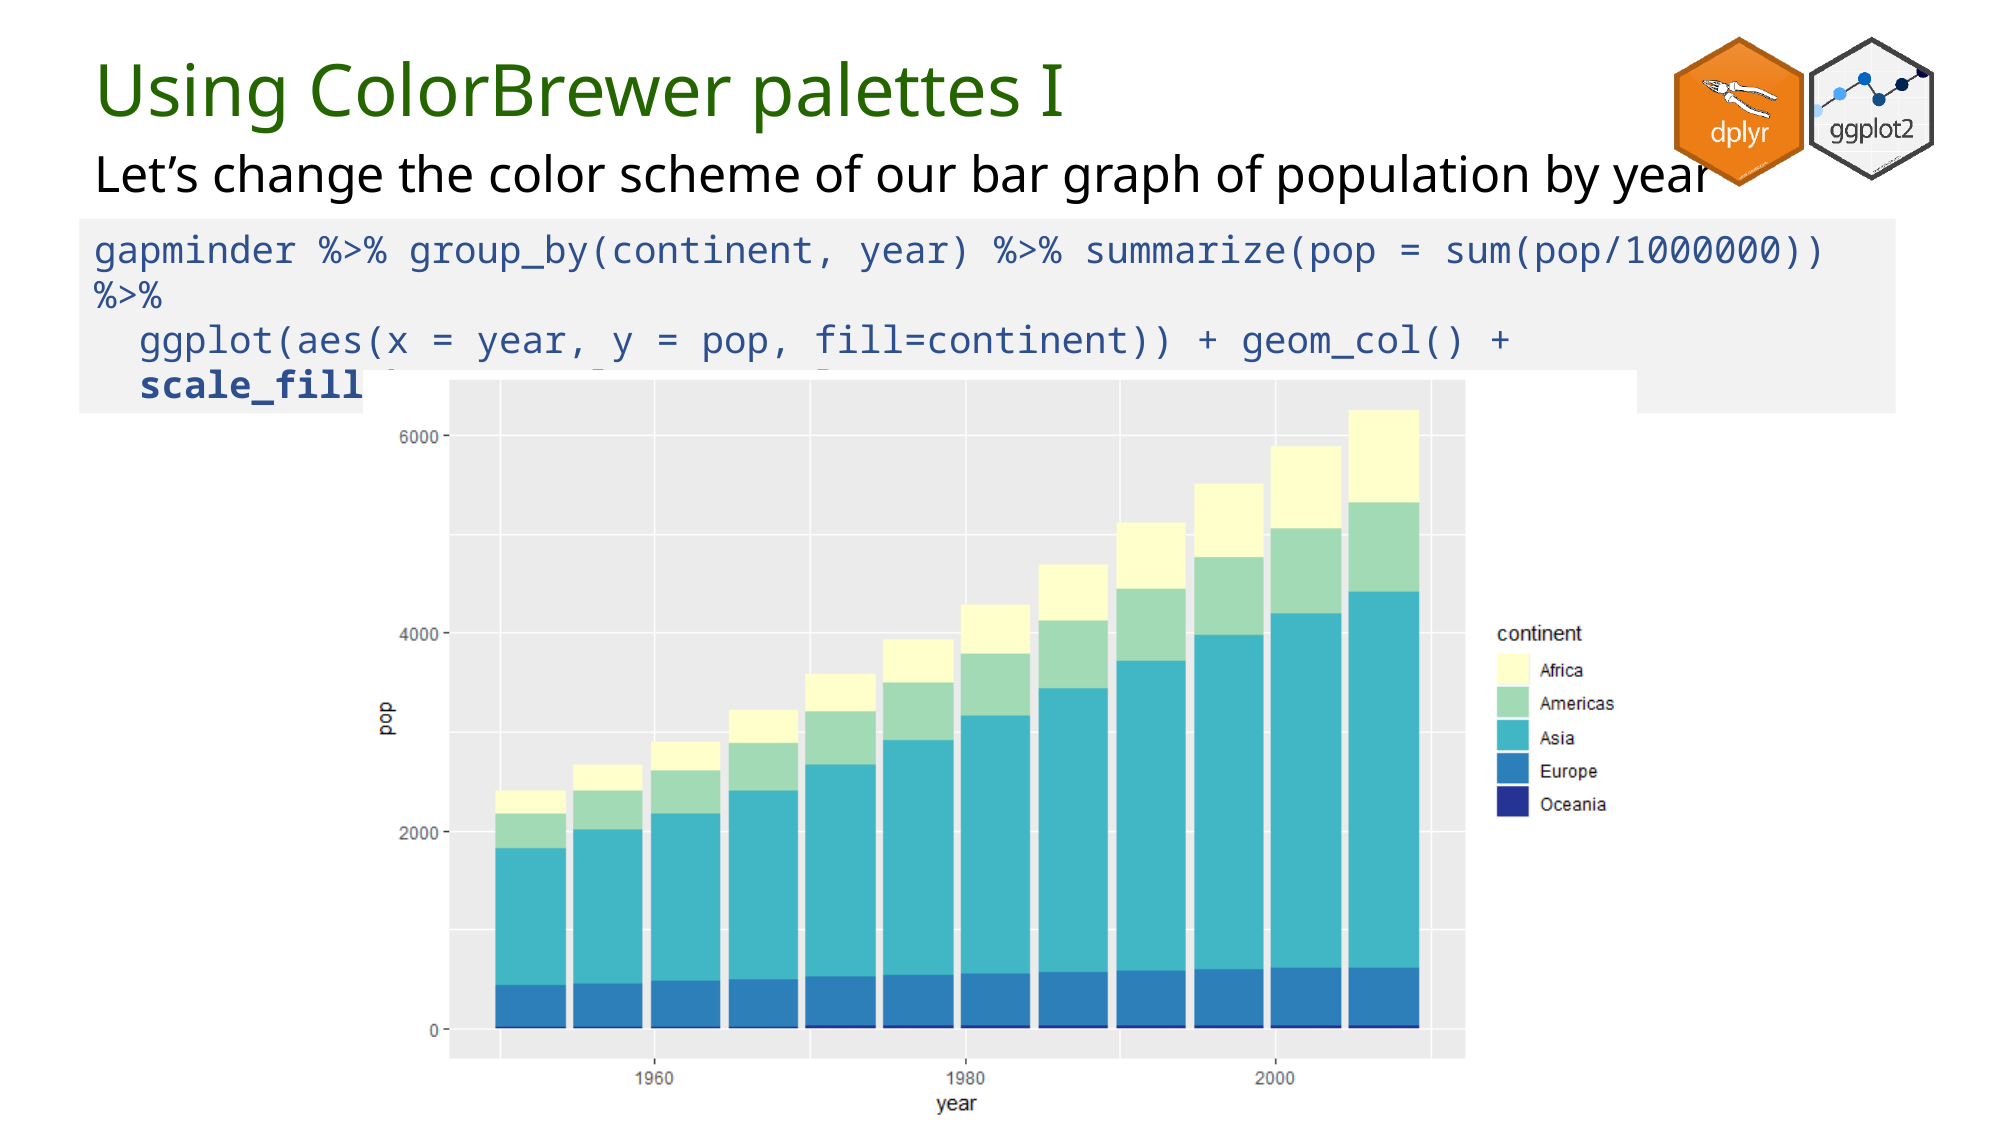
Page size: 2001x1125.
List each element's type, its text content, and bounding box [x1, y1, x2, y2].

picture [1809, 36, 1934, 181]
title Using ColorBrewer palettes I [79, 37, 1672, 134]
picture [363, 369, 1637, 1125]
text_box gapminder %>% group_by(continent, year) %>% summarize(pop = sum(pop/1000000)) %>% ggplot(aes(x = year, y = pop, fill=continent)) + geom_col() + scale_fill_brewer(palette = "YlGnBu") [79, 218, 1896, 414]
list Let’s change the color scheme of our bar graph of population by year [79, 134, 1800, 218]
picture [1674, 36, 1804, 187]
